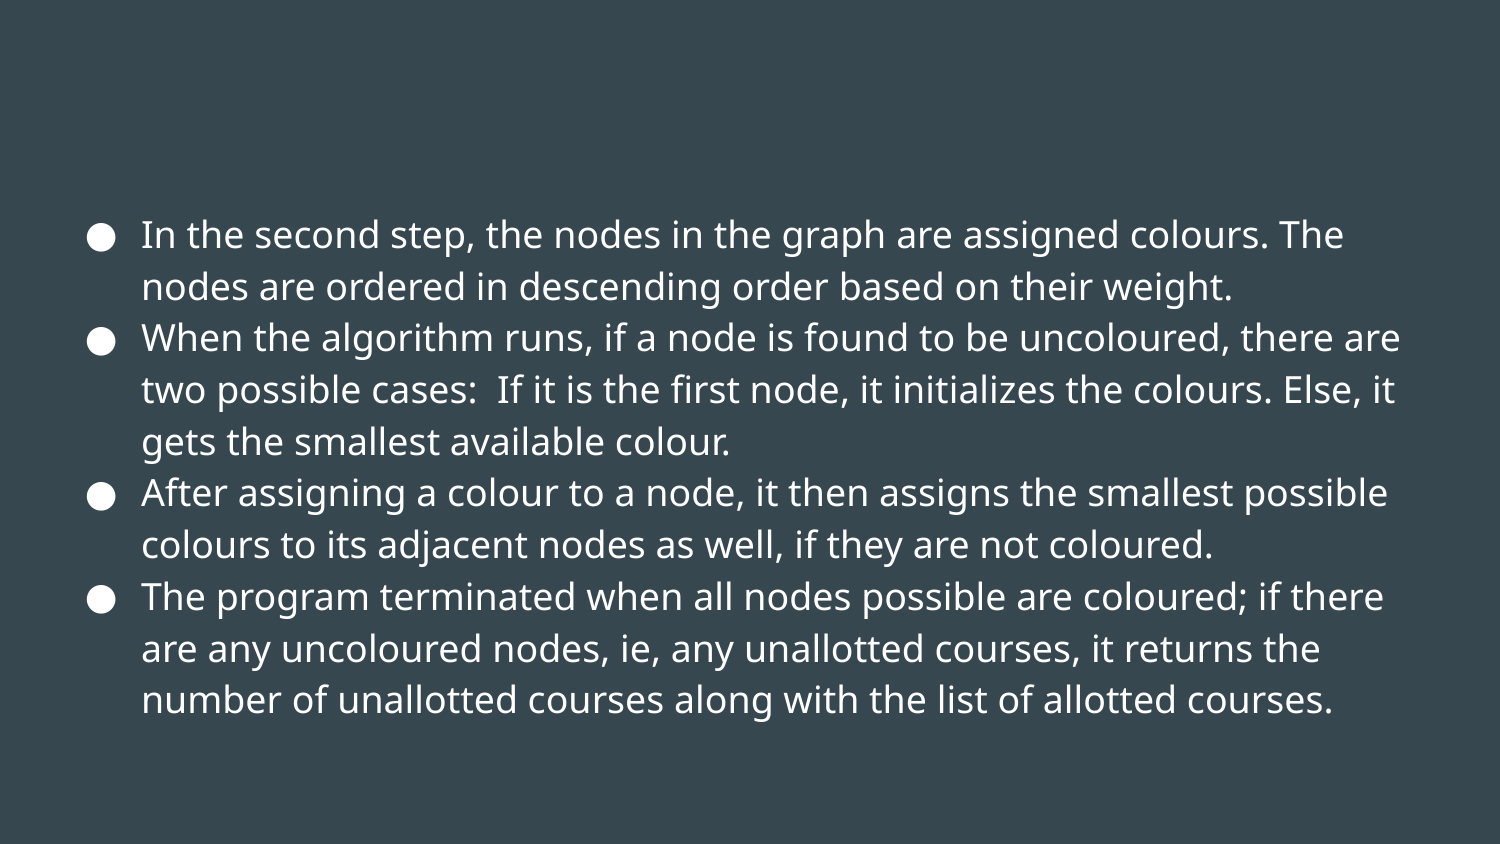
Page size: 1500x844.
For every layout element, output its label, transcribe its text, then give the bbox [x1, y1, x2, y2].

list In the second step, the nodes in the graph are assigned colours. The nodes are ordered in descending order based on their weight. When the algorithm runs, if a node is found to be uncoloured, there are two possible cases: If it is the first node, it initializes the colours. Else, it gets the smallest available colour. After assigning a colour to a node, it then assigns the smallest possible colours to its adjacent nodes as well, if they are not coloured. The program terminated when all nodes possible are coloured; if there are any uncoloured nodes, ie, any unallotted courses, it returns the number of unallotted courses along with the list of allotted courses. [51, 189, 1449, 750]
